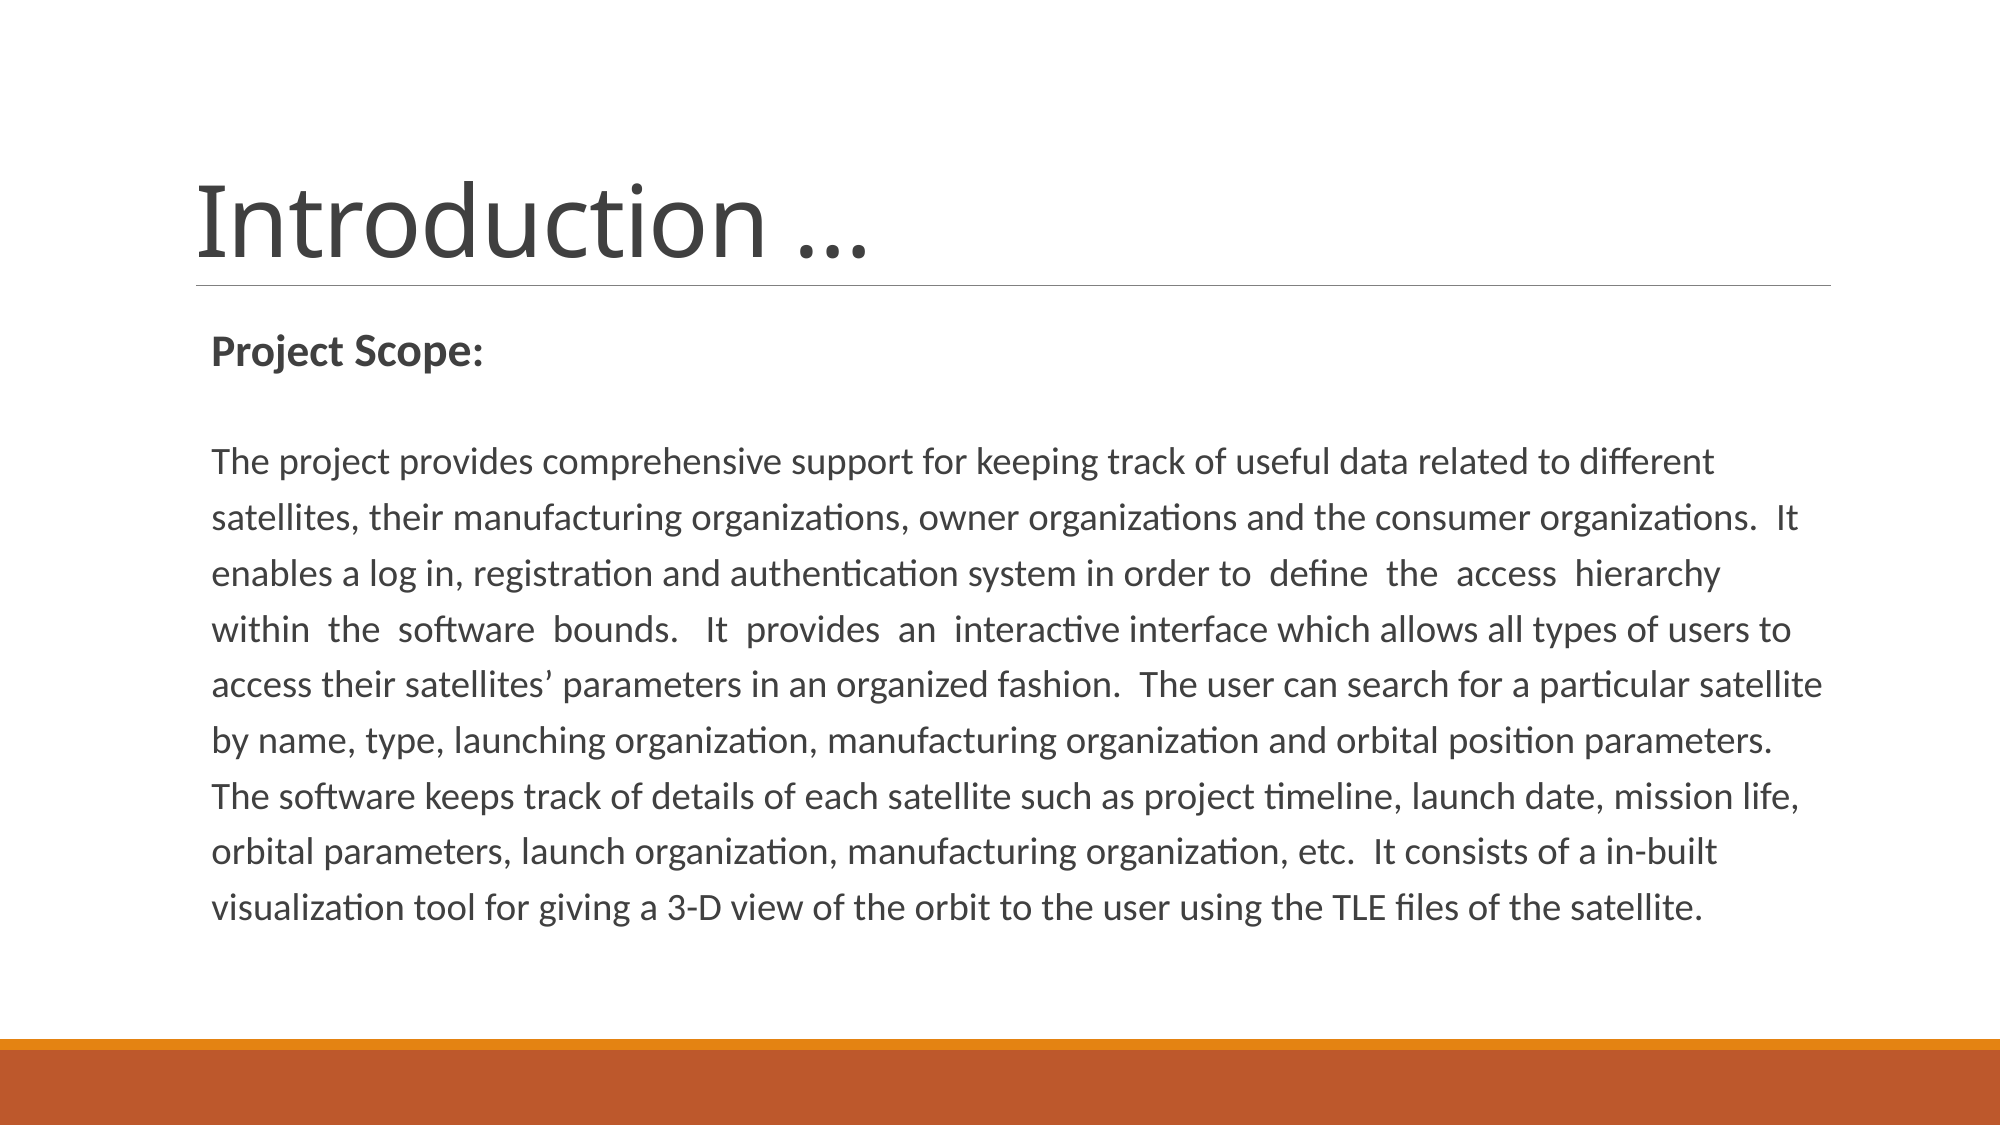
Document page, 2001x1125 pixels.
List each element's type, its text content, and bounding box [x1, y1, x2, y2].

list Project Scope: The project provides comprehensive support for keeping track of useful data related to different satellites, their manufacturing organizations, owner organizations and the consumer organizations. It enables a log in, registration and authentication system in order to define the access hierarchy within the software bounds. It provides an interactive interface which allows all types of users to access their satellites’ parameters in an organized fashion. The user can search for a particular satellite by name, type, launching organization, manufacturing organization and orbital position parameters. The software keeps track of details of each satellite such as project timeline, launch date, mission life, orbital parameters, launch organization, manufacturing organization, etc. It consists of a in-built visualization tool for giving a 3-D view of the orbit to the user using the TLE files of the satellite. [197, 299, 1830, 987]
title Introduction … [180, 47, 1830, 285]
